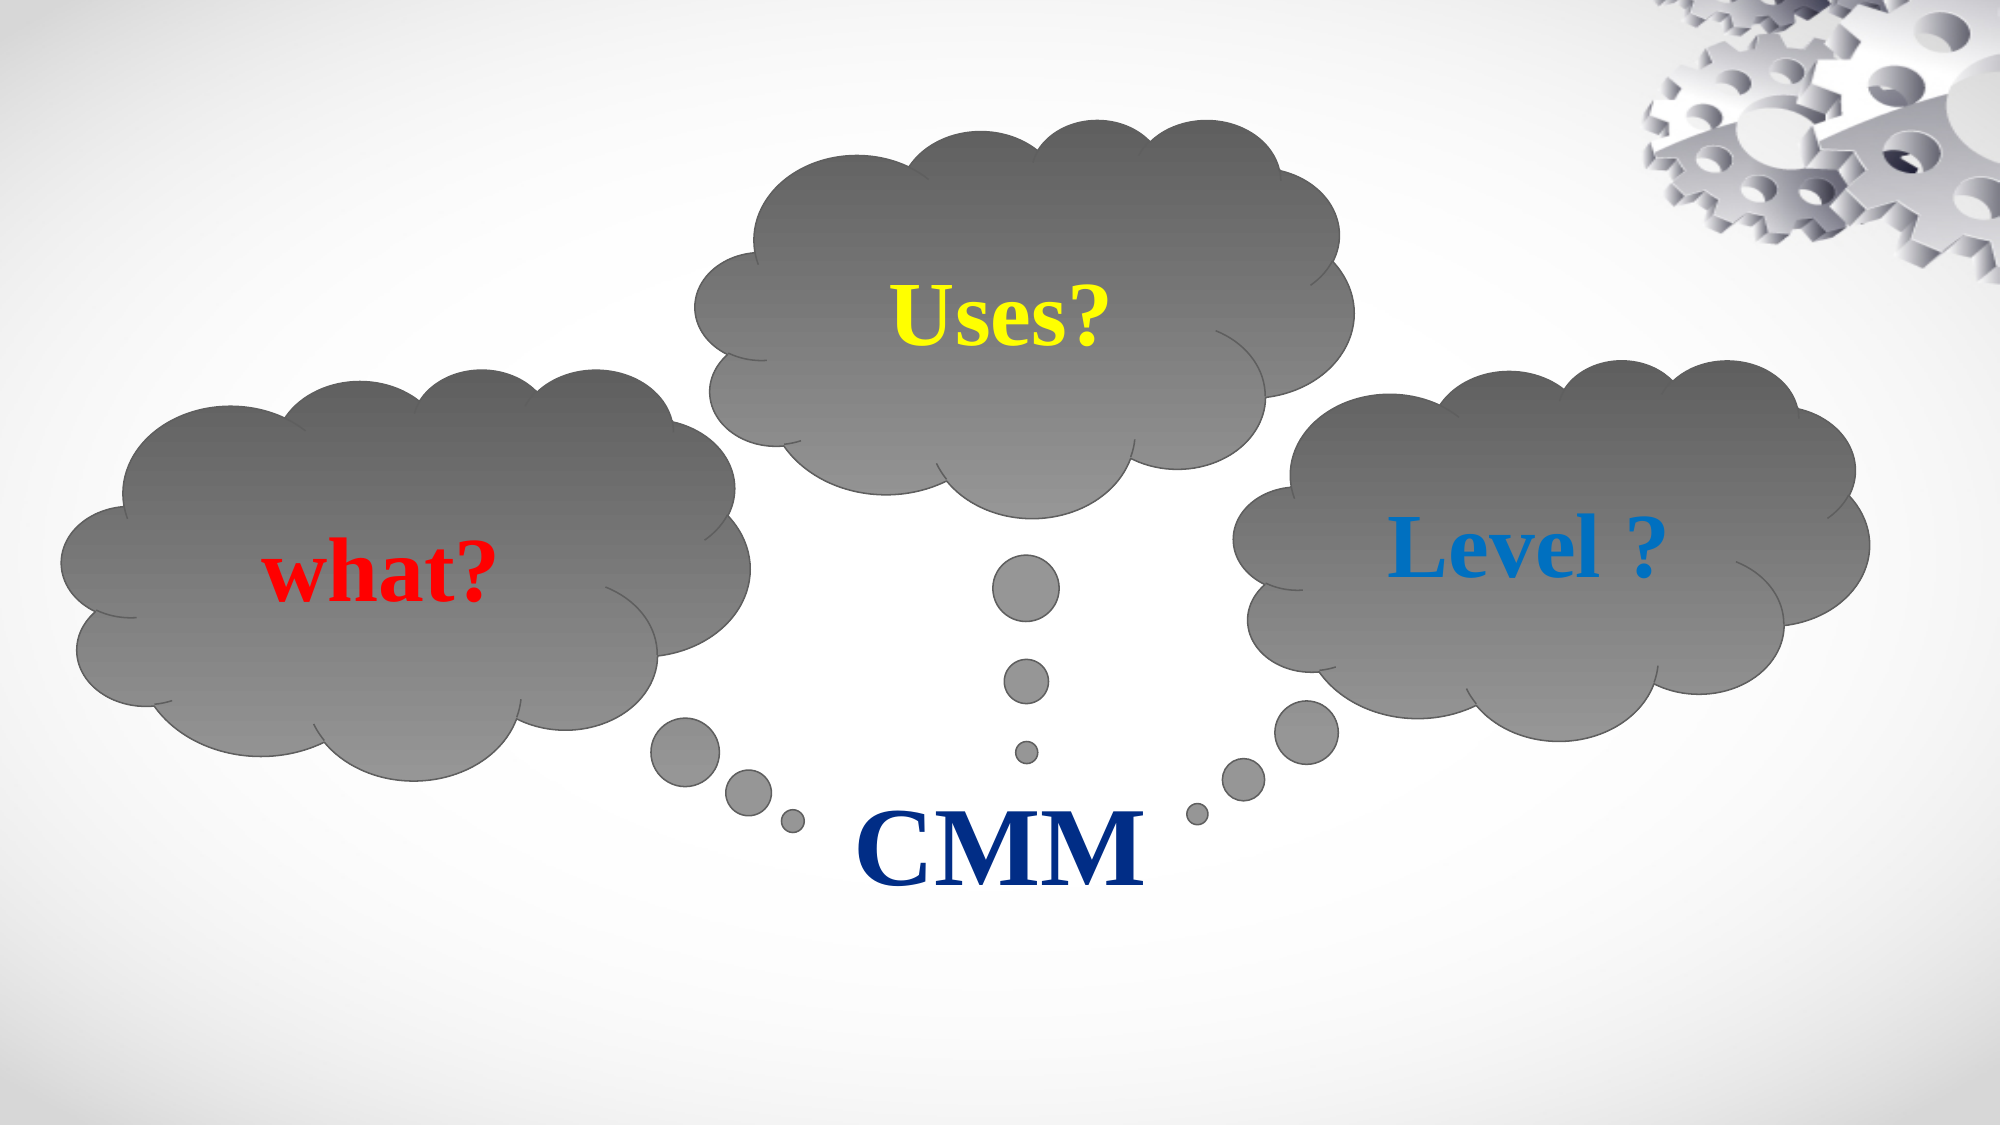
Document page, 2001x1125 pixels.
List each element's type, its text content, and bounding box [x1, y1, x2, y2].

text_box Uses? [992, 555, 1060, 622]
text_box what? [61, 370, 751, 782]
text_box what? [725, 770, 772, 816]
text_box Level ? [1233, 360, 1870, 742]
text_box Uses? [694, 120, 1355, 519]
text_box Level ? [1274, 700, 1339, 765]
text_box what? [781, 809, 805, 833]
text_box what? [650, 718, 720, 787]
text_box Uses? [1015, 741, 1038, 764]
text_box Level ? [1186, 803, 1208, 825]
text_box Level ? [1222, 758, 1265, 801]
text_box CMM [99, 740, 1900, 941]
text_box Uses? [1004, 659, 1049, 704]
picture [0, 0, 2000, 1125]
